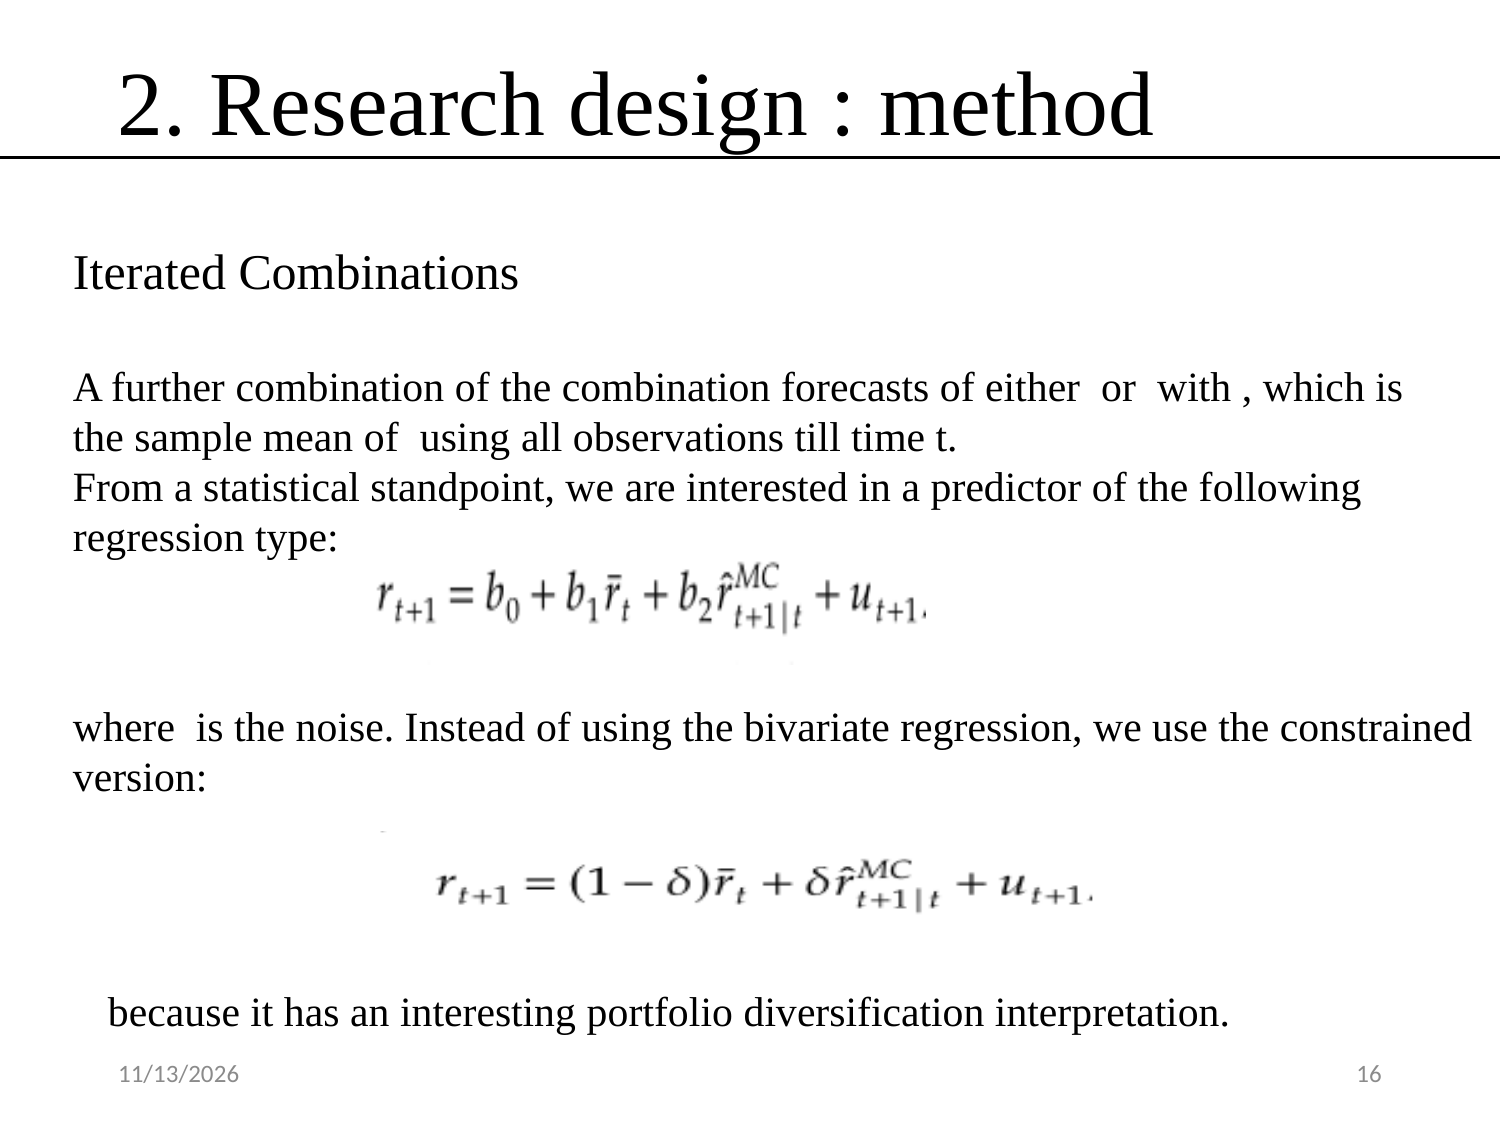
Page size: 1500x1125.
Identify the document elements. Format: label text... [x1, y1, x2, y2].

slide_number 16 [1059, 1043, 1397, 1103]
text_box 2. Research design : method [103, 48, 1397, 153]
text_box because it has an interesting portfolio diversification interpretation. [93, 977, 1407, 1043]
picture [349, 545, 926, 665]
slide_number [103, 1043, 441, 1103]
picture [349, 831, 1093, 924]
